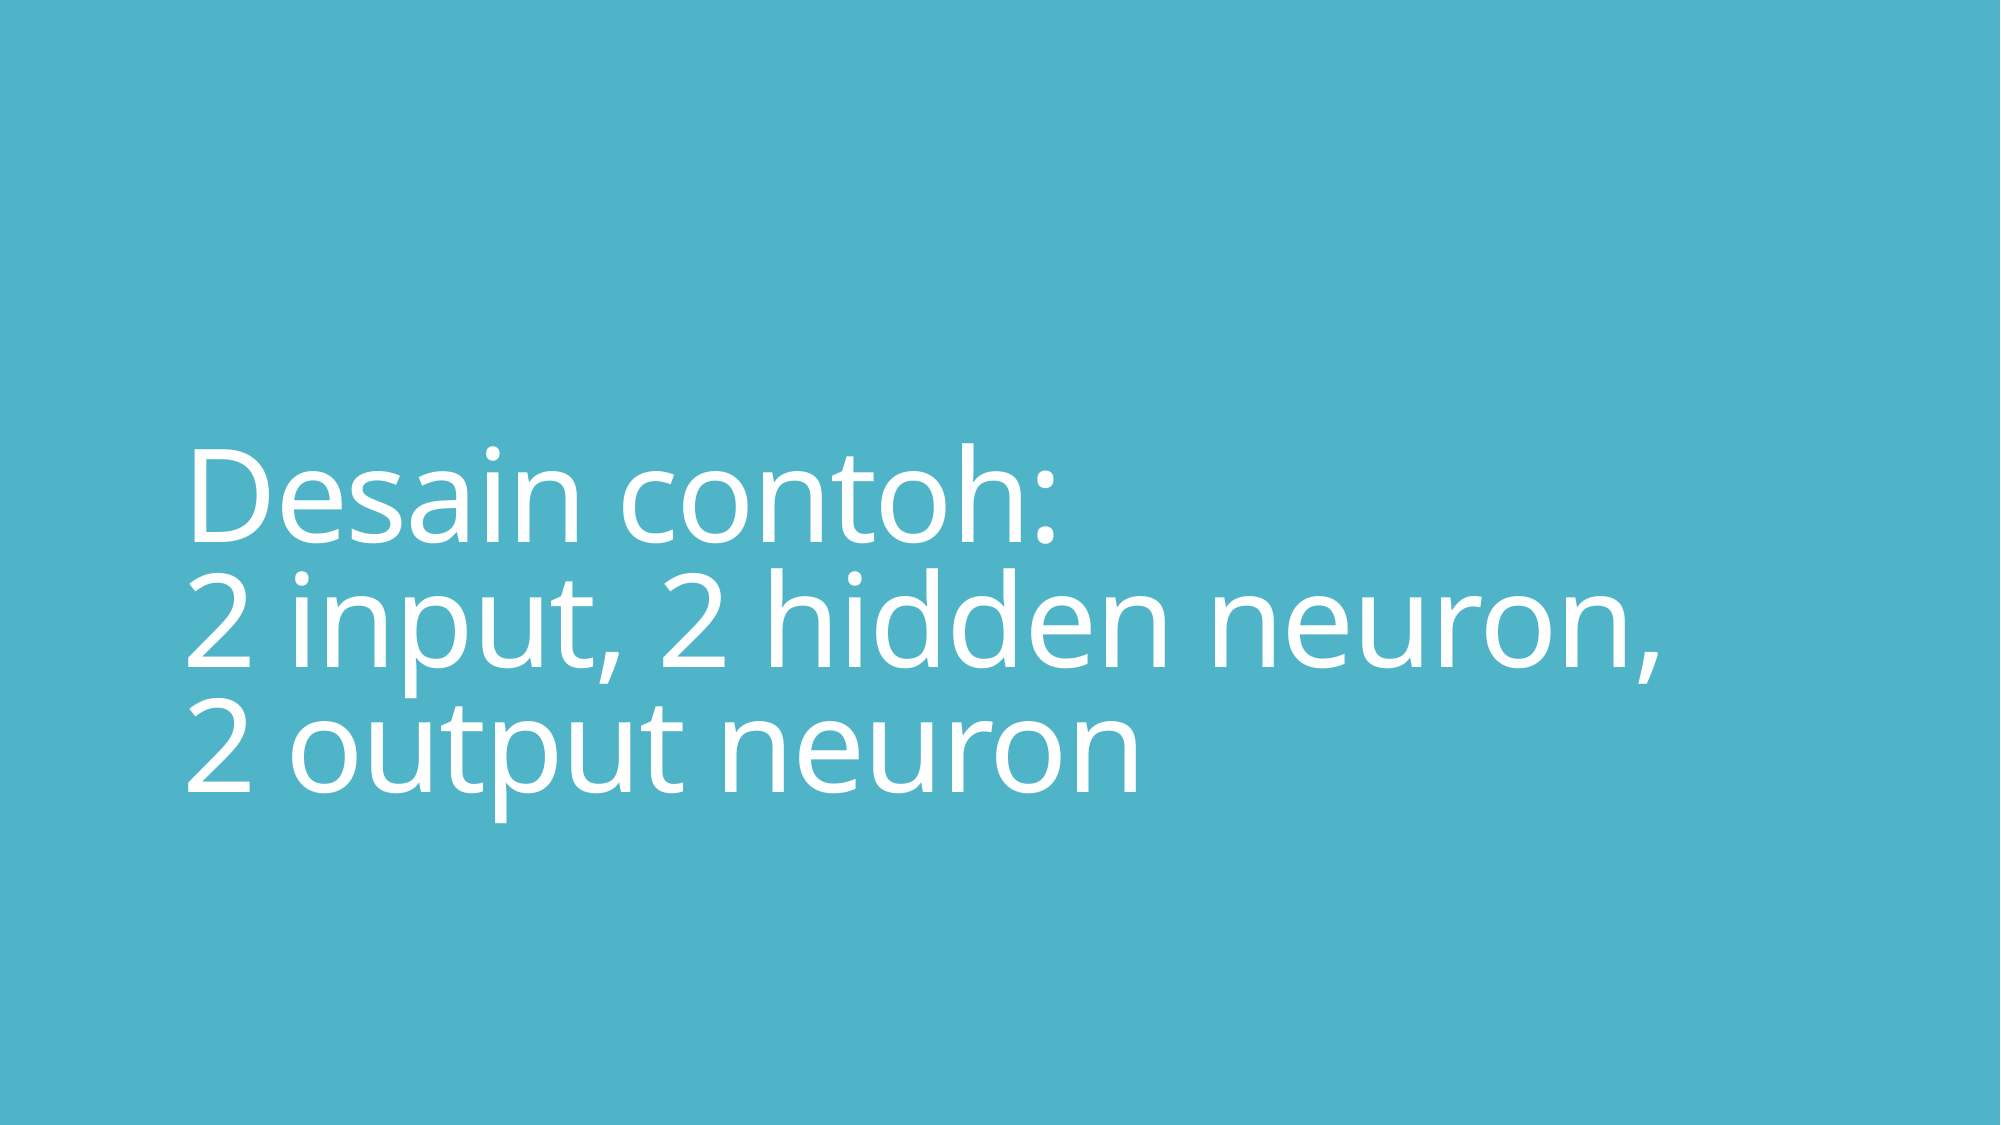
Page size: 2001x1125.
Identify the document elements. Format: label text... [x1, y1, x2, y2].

title Desain contoh: 2 input, 2 hidden neuron, 2 output neuron [167, 433, 2000, 826]
